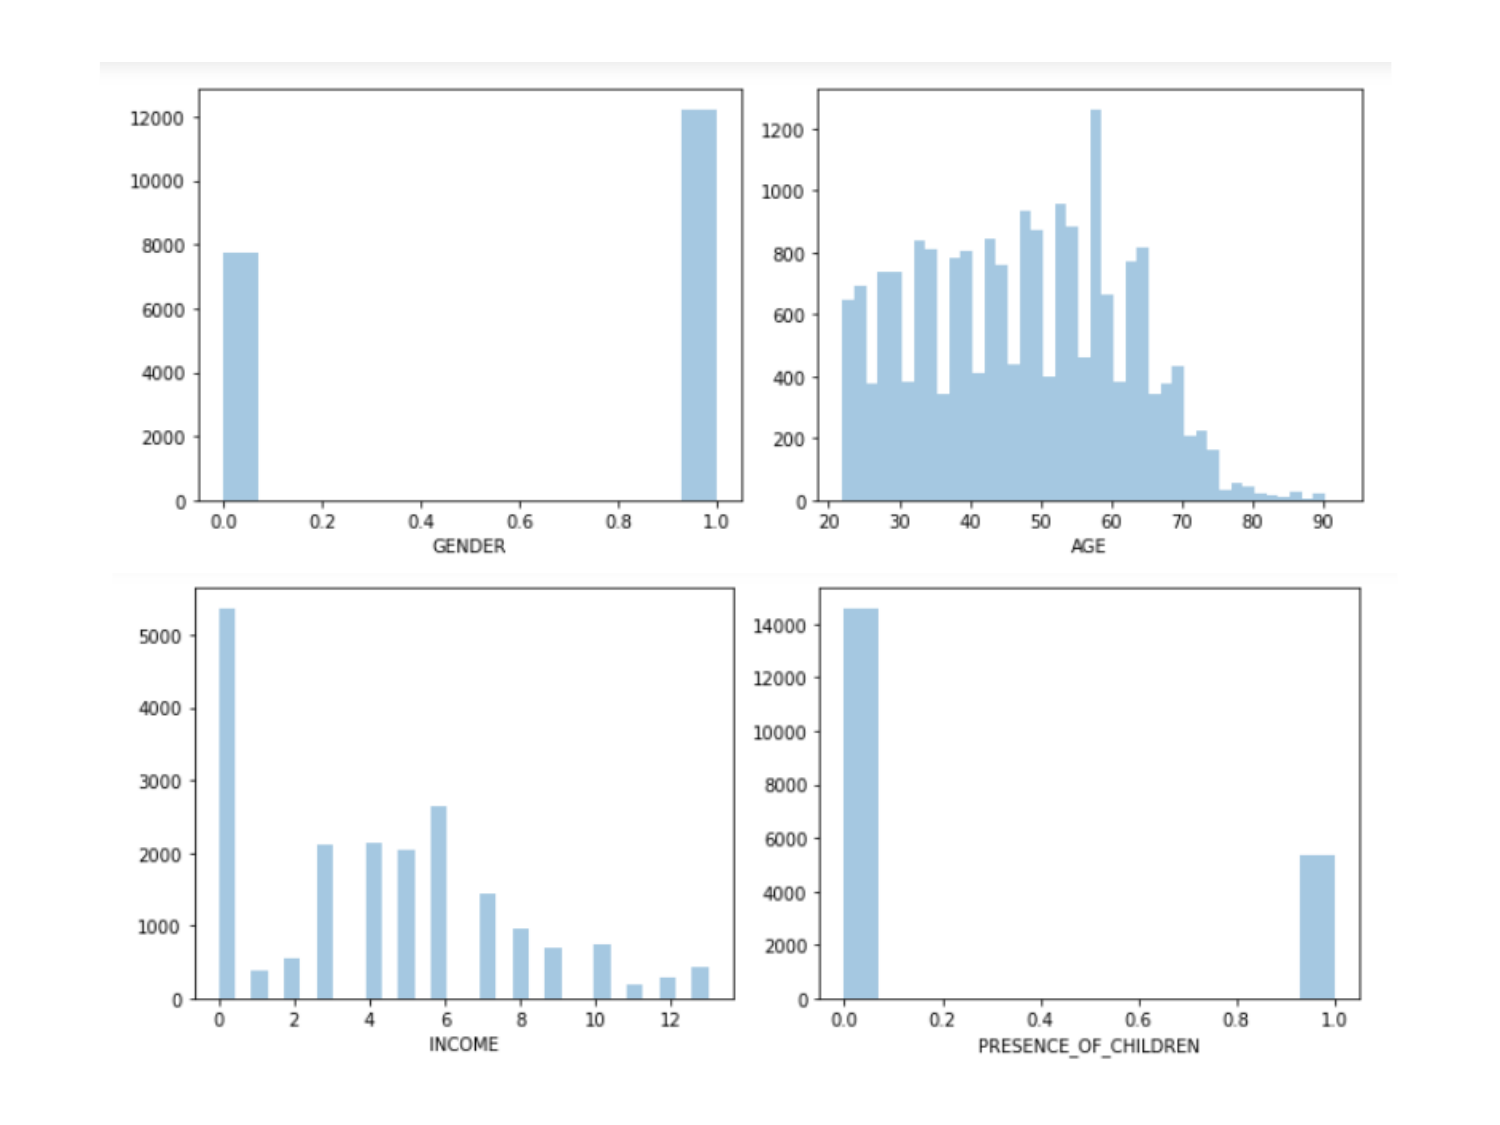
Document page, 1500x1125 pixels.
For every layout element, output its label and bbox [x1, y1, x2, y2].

picture [112, 573, 1398, 1063]
list [99, 62, 1392, 576]
